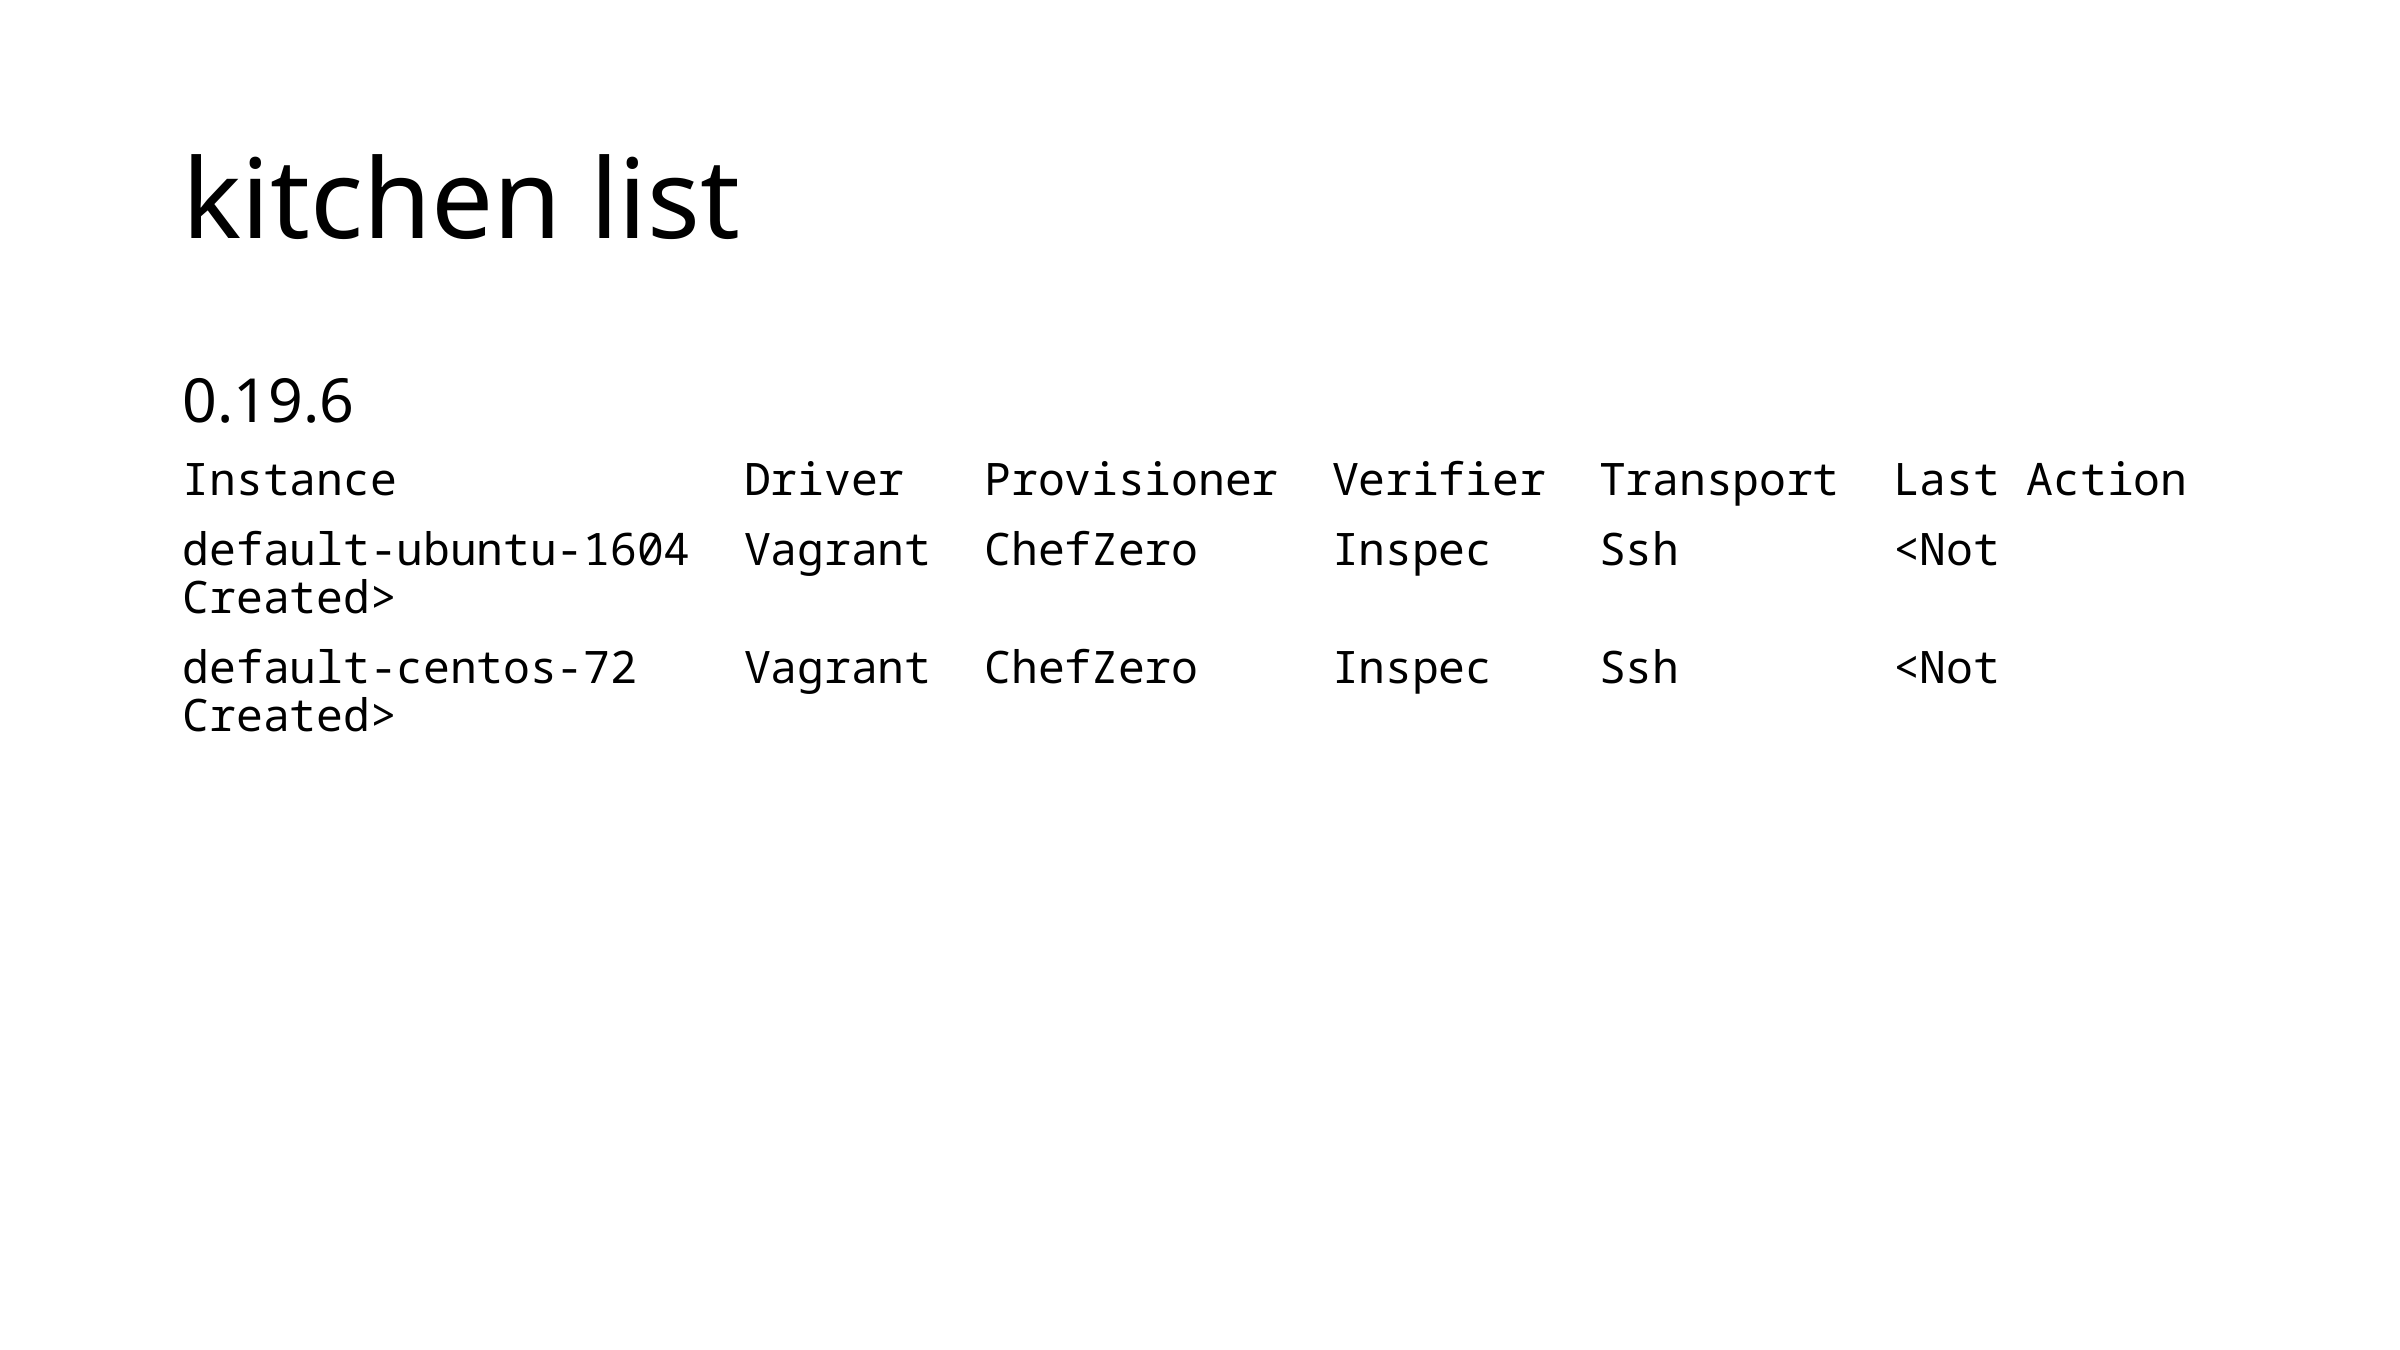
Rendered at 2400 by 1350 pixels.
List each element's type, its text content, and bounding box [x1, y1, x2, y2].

title kitchen list [165, 71, 2235, 333]
list 0.19.6 Instance Driver Provisioner Verifier Transport Last Action default-ubuntu-1604 Vagrant ChefZero Inspec Ssh <Not Created> default-centos-72 Vagrant ChefZero Inspec Ssh <Not Created> [165, 360, 2235, 789]
